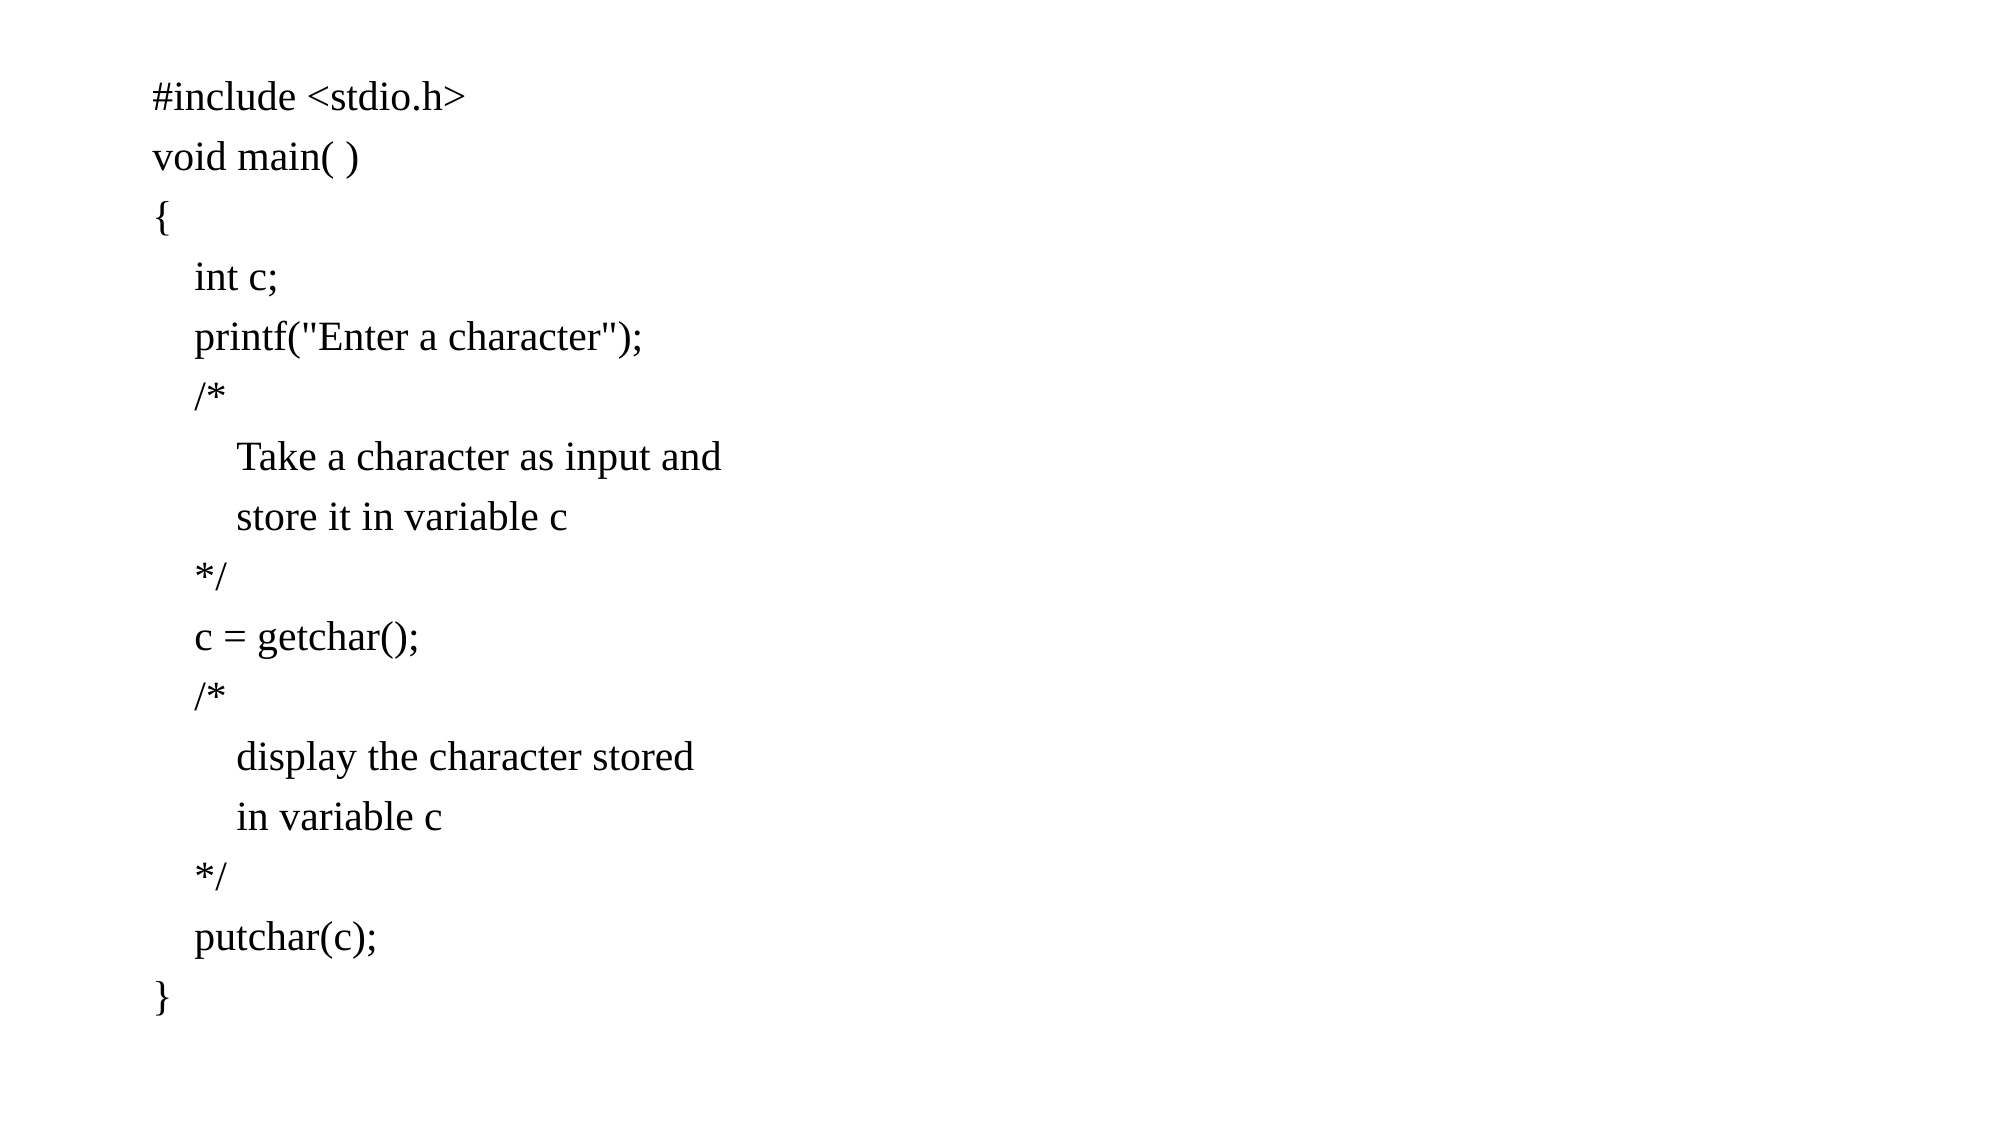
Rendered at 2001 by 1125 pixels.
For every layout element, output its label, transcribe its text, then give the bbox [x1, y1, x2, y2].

list #include <stdio.h> void main( ) { int c; printf("Enter a character"); /* Take a character as input and store it in variable c */ c = getchar(); /* display the character stored in variable c */ putchar(c); } [137, 51, 1863, 1079]
